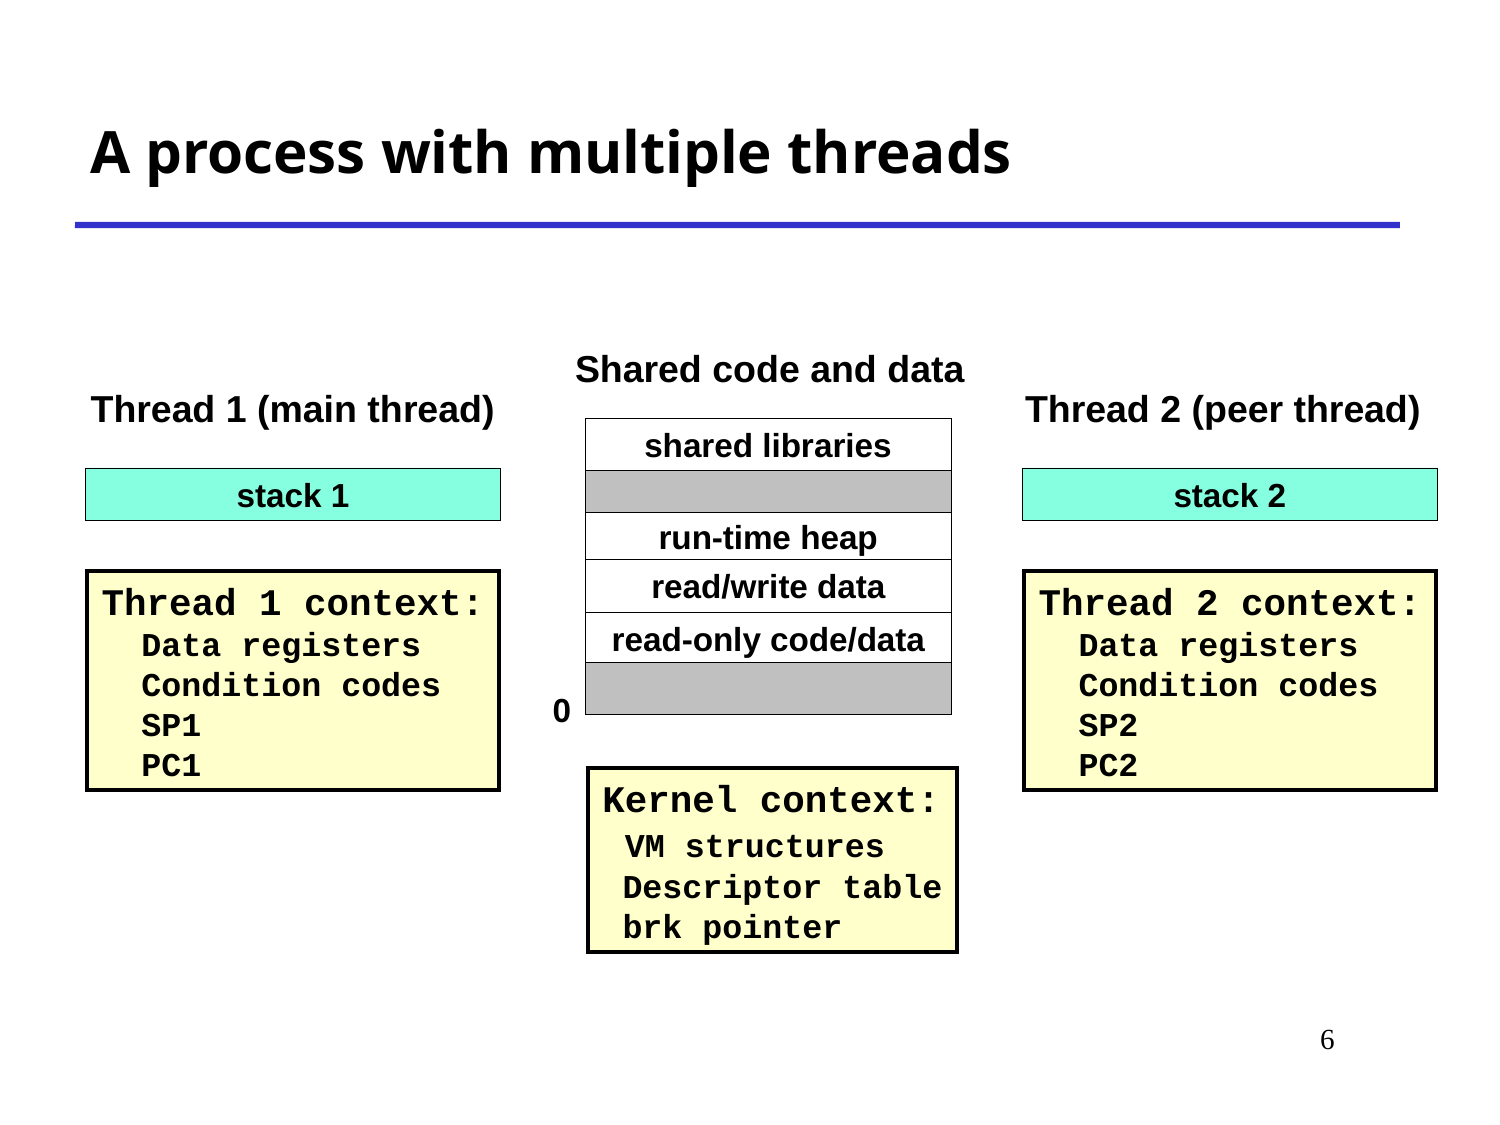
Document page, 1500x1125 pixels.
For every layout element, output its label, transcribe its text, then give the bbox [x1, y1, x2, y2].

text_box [75, 337, 1438, 954]
slide_number 6 [1137, 1012, 1351, 1088]
title A process with multiple threads [75, 75, 1400, 225]
